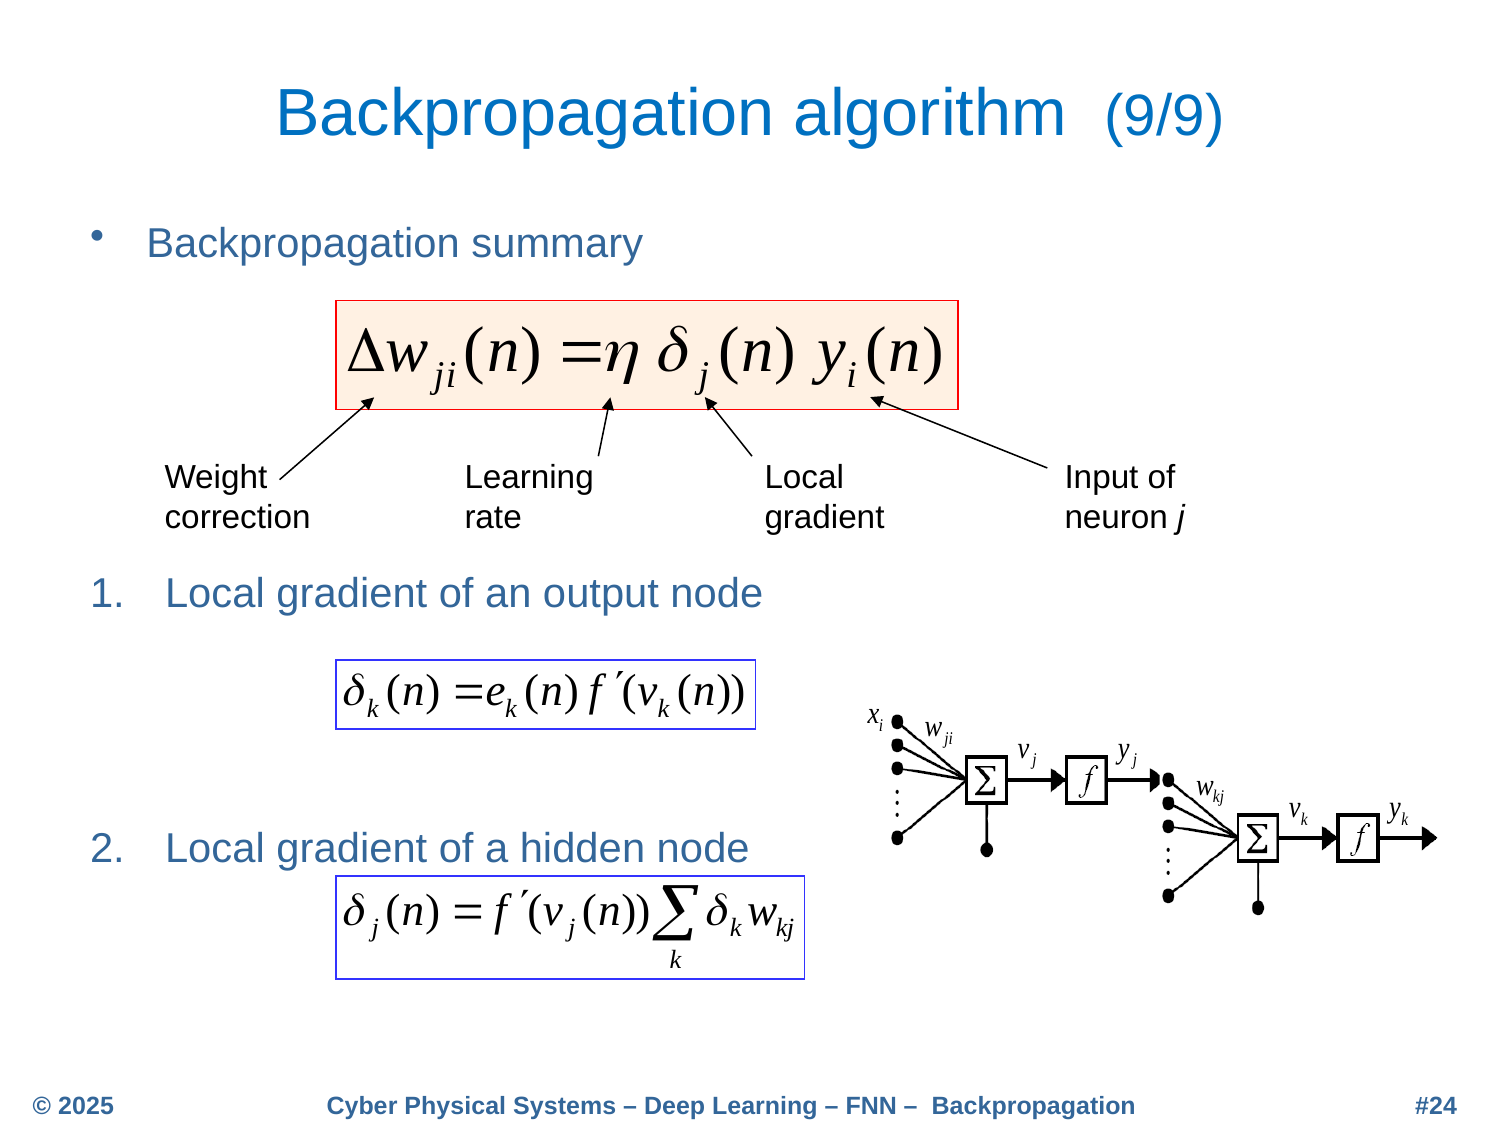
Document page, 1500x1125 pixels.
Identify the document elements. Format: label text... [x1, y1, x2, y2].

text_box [336, 660, 755, 729]
title Backpropagation algorithm (9/9) [74, 44, 1426, 173]
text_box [336, 301, 958, 410]
list Backpropagation summary Local gradient of an output node Local gradient of a hidden node [74, 207, 1426, 1048]
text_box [861, 692, 1438, 917]
text_box Weight Learning Local Input of correction rate gradient neuron j [149, 448, 1200, 543]
slide_number © 2025 [17, 1082, 265, 1125]
slide_number #24 [1200, 1082, 1473, 1118]
footer Cyber Physical Systems – Deep Learning – FNN – Backpropagation [265, 1082, 1200, 1125]
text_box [336, 876, 804, 979]
